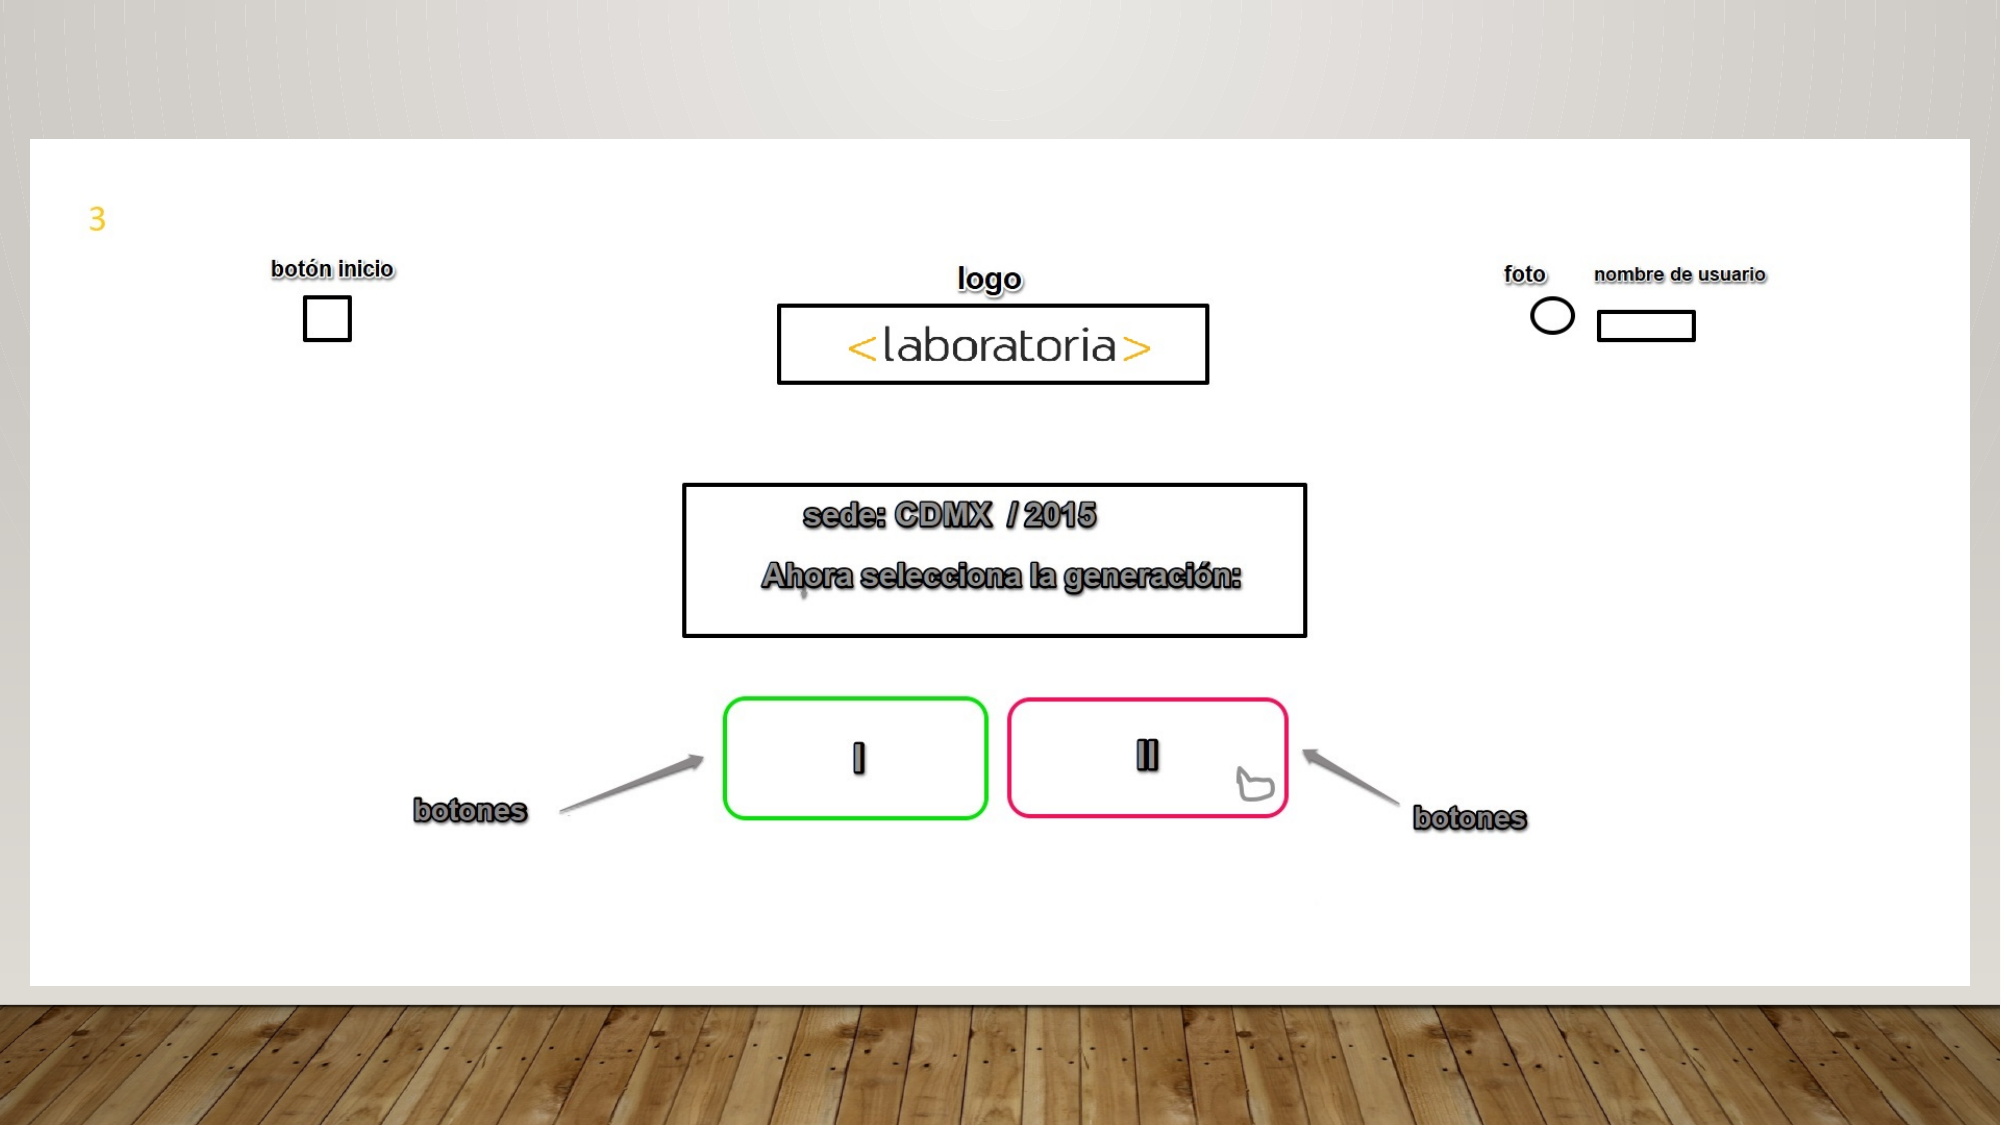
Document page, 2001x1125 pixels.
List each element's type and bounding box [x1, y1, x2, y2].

picture [29, 138, 1970, 987]
picture [0, 1005, 2000, 1125]
